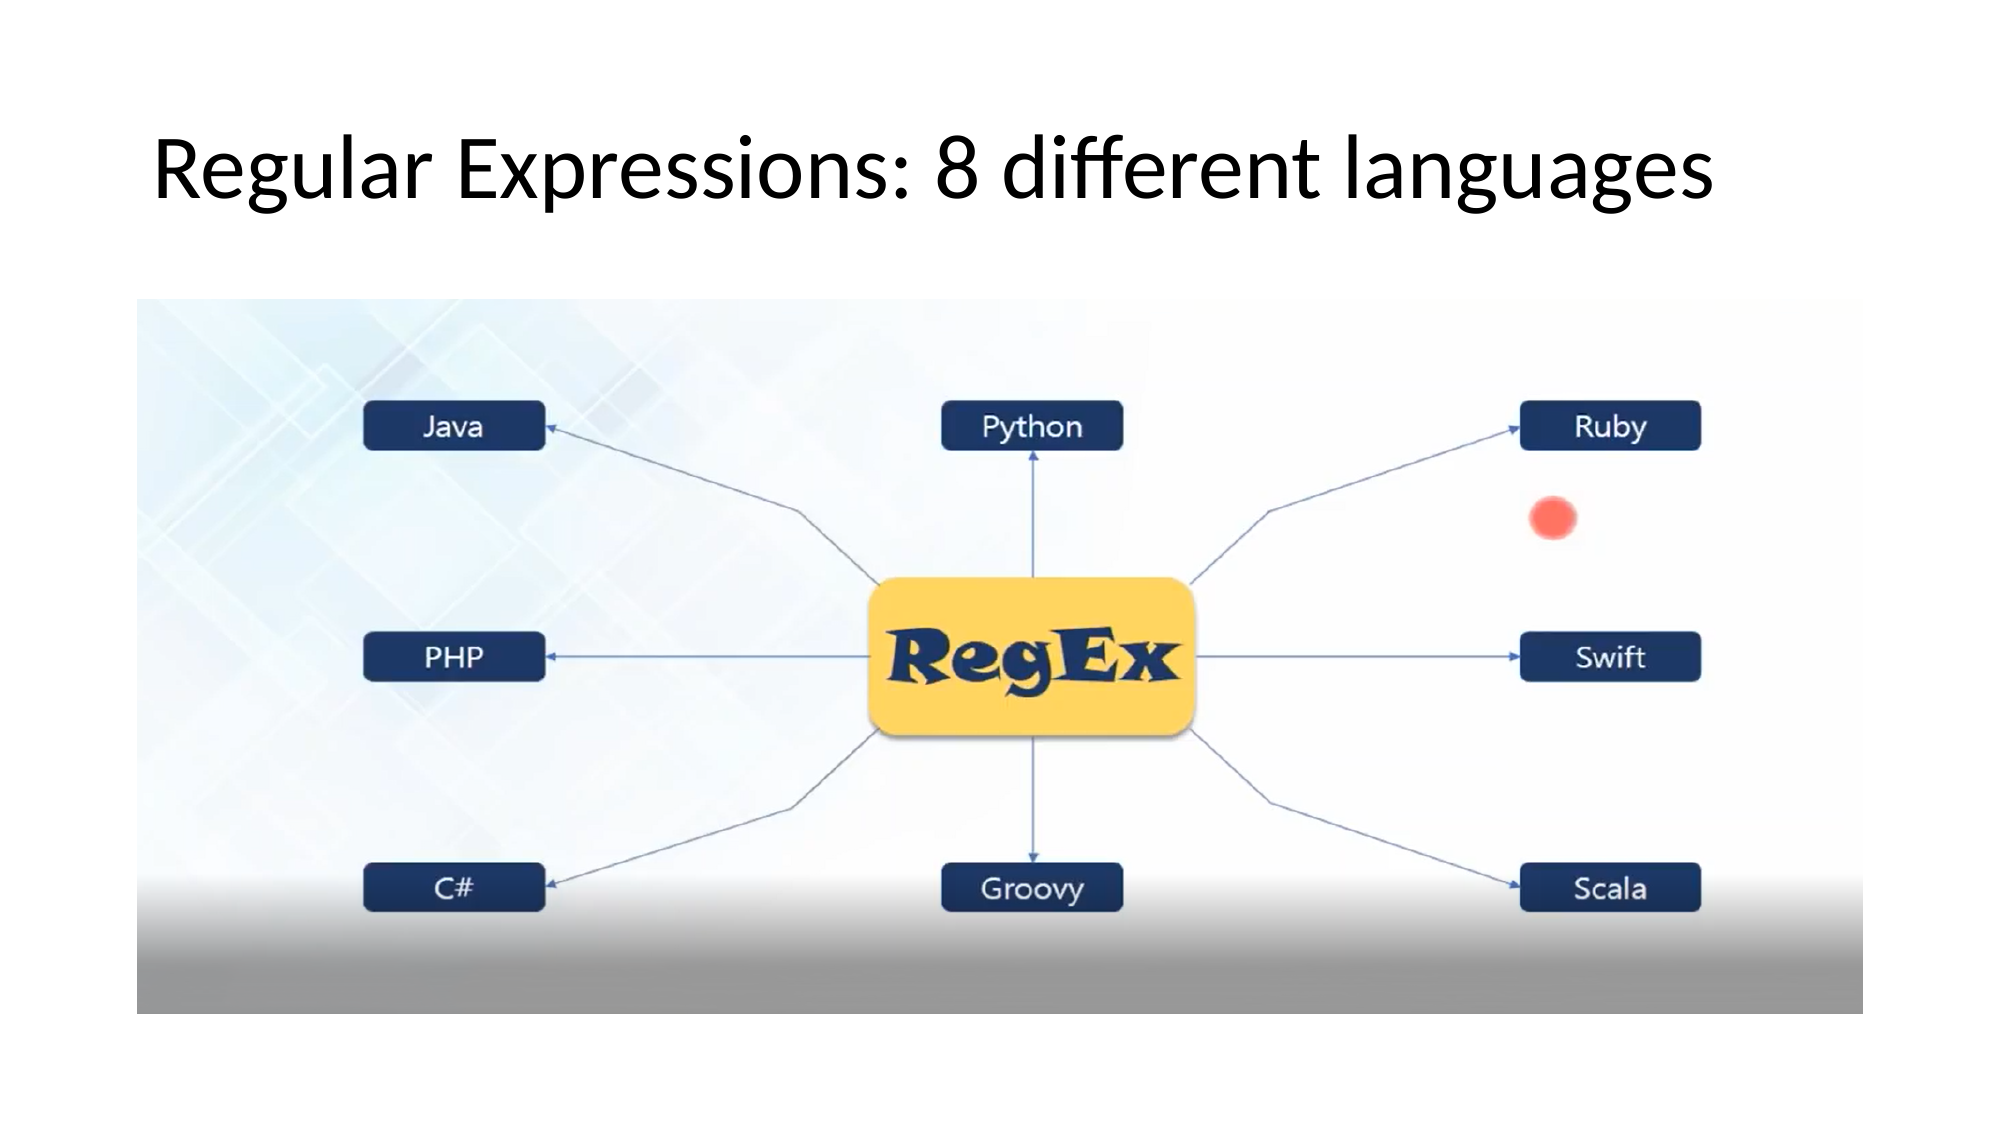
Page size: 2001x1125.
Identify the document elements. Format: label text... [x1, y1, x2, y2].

title Regular Expressions: 8 different languages [137, 59, 1863, 278]
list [137, 299, 1863, 1014]
